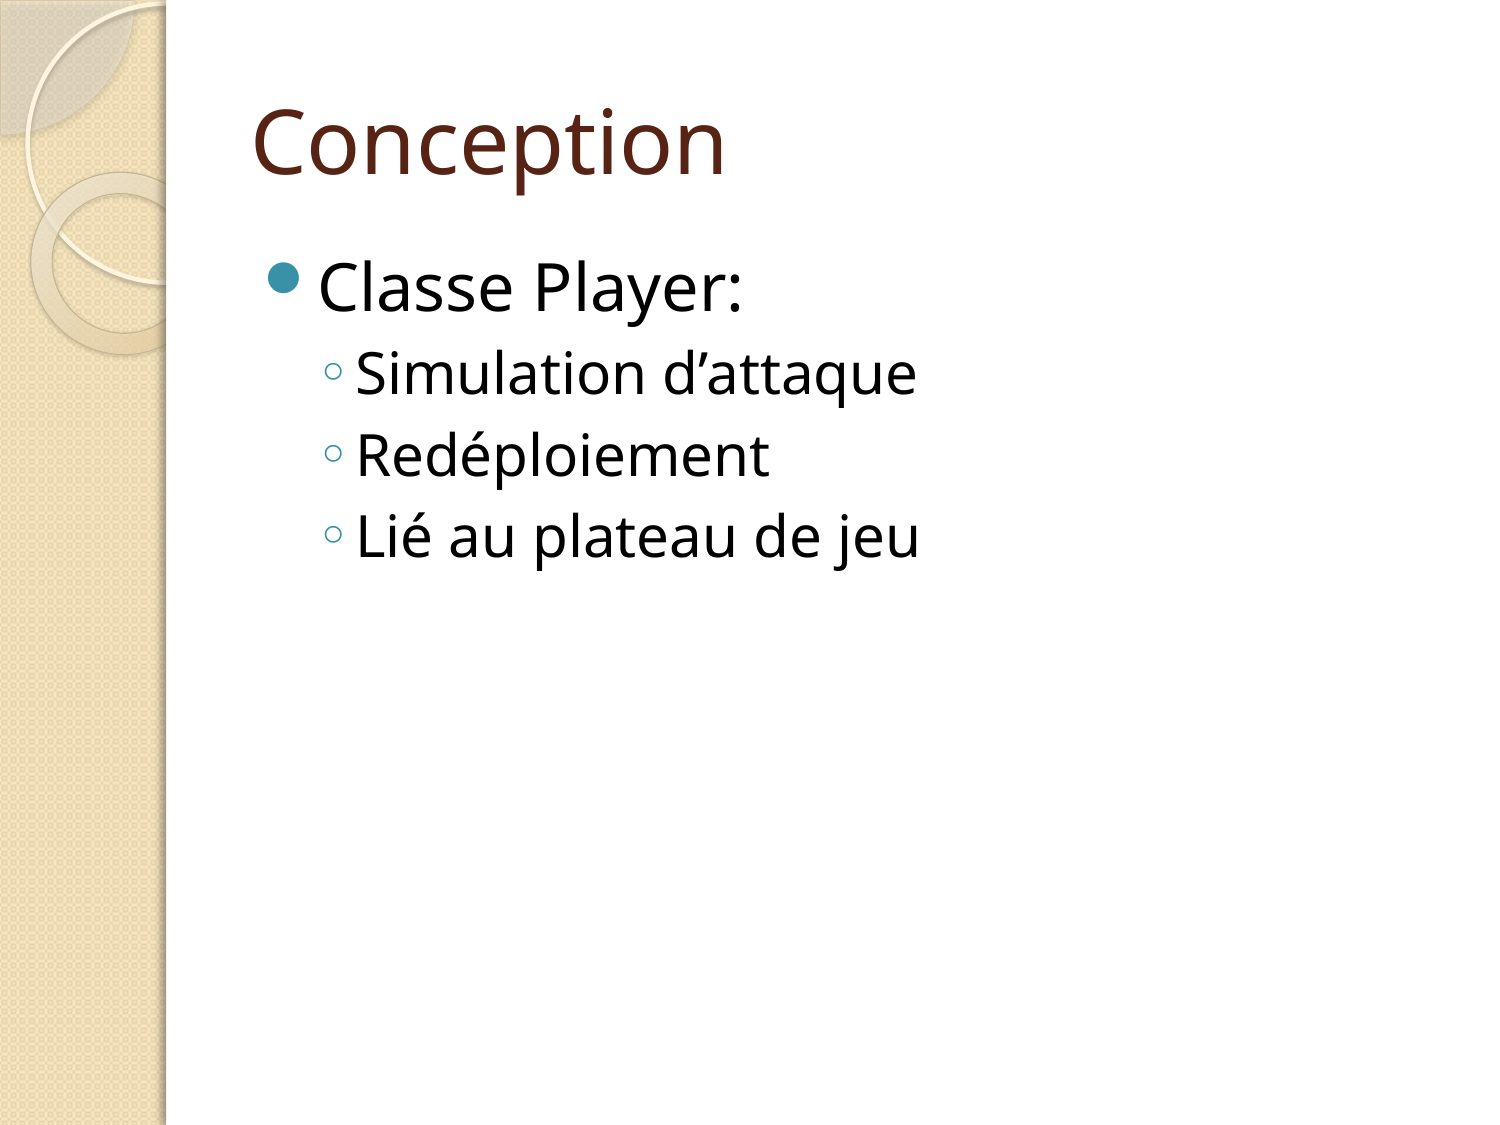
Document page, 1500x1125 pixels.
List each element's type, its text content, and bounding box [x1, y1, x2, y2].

list Classe Player: Simulation d’attaque Redéploiement Lié au plateau de jeu [235, 237, 1466, 1025]
title Conception [235, 45, 1466, 233]
